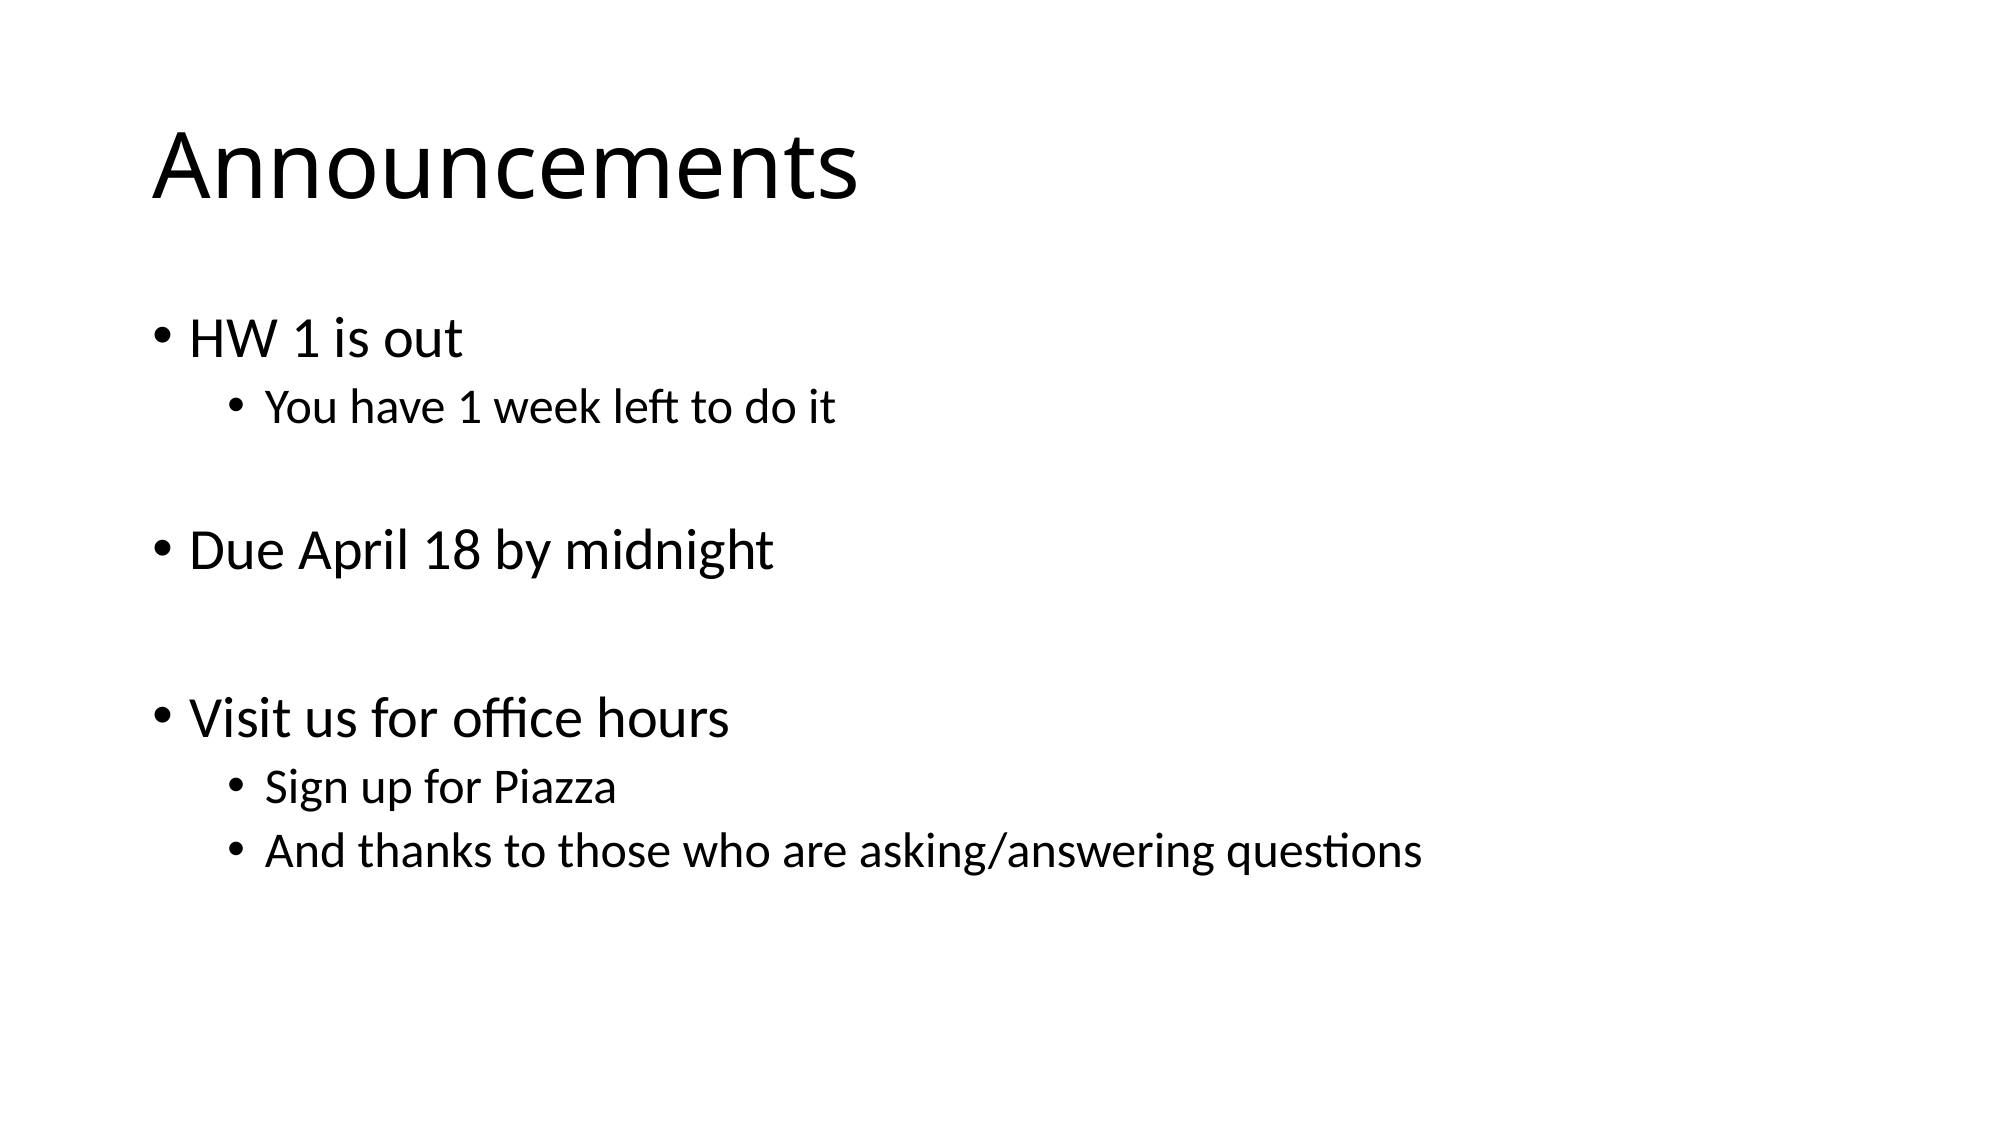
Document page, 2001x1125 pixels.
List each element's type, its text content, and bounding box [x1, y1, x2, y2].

title Announcements [137, 59, 1863, 278]
list HW 1 is out You have 1 week left to do it Due April 18 by midnight Visit us for office hours Sign up for Piazza And thanks to those who are asking/answering questions [137, 299, 1863, 1033]
